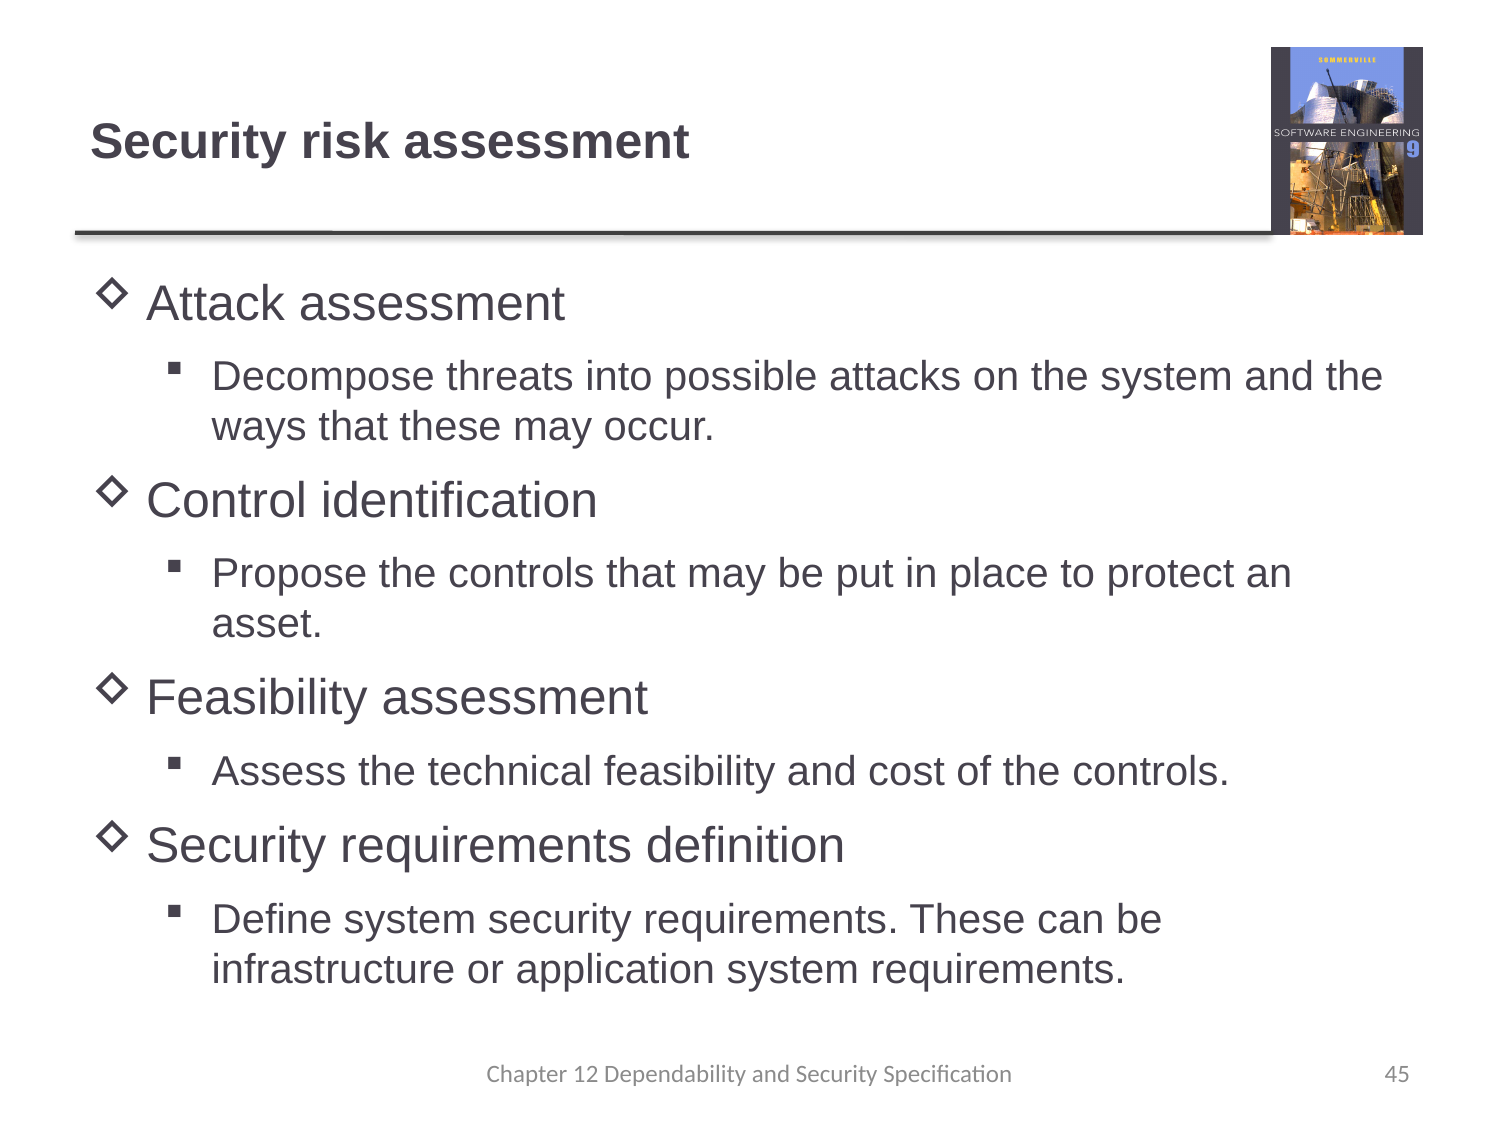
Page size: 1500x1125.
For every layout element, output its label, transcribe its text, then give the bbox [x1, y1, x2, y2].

picture [1272, 47, 1423, 235]
title Security risk assessment [74, 44, 1272, 233]
slide_number 45 [1075, 1042, 1425, 1103]
footer Chapter 12 Dependability and Security Specification [425, 1042, 1075, 1103]
list Attack assessment Decompose threats into possible attacks on the system and the ways that these may occur. Control identification Propose the controls that may be put in place to protect an asset. Feasibility assessment Assess the technical feasibility and cost of the controls. Security requirements definition Define system security requirements. These can be infrastructure or application system requirements. [75, 262, 1425, 1005]
